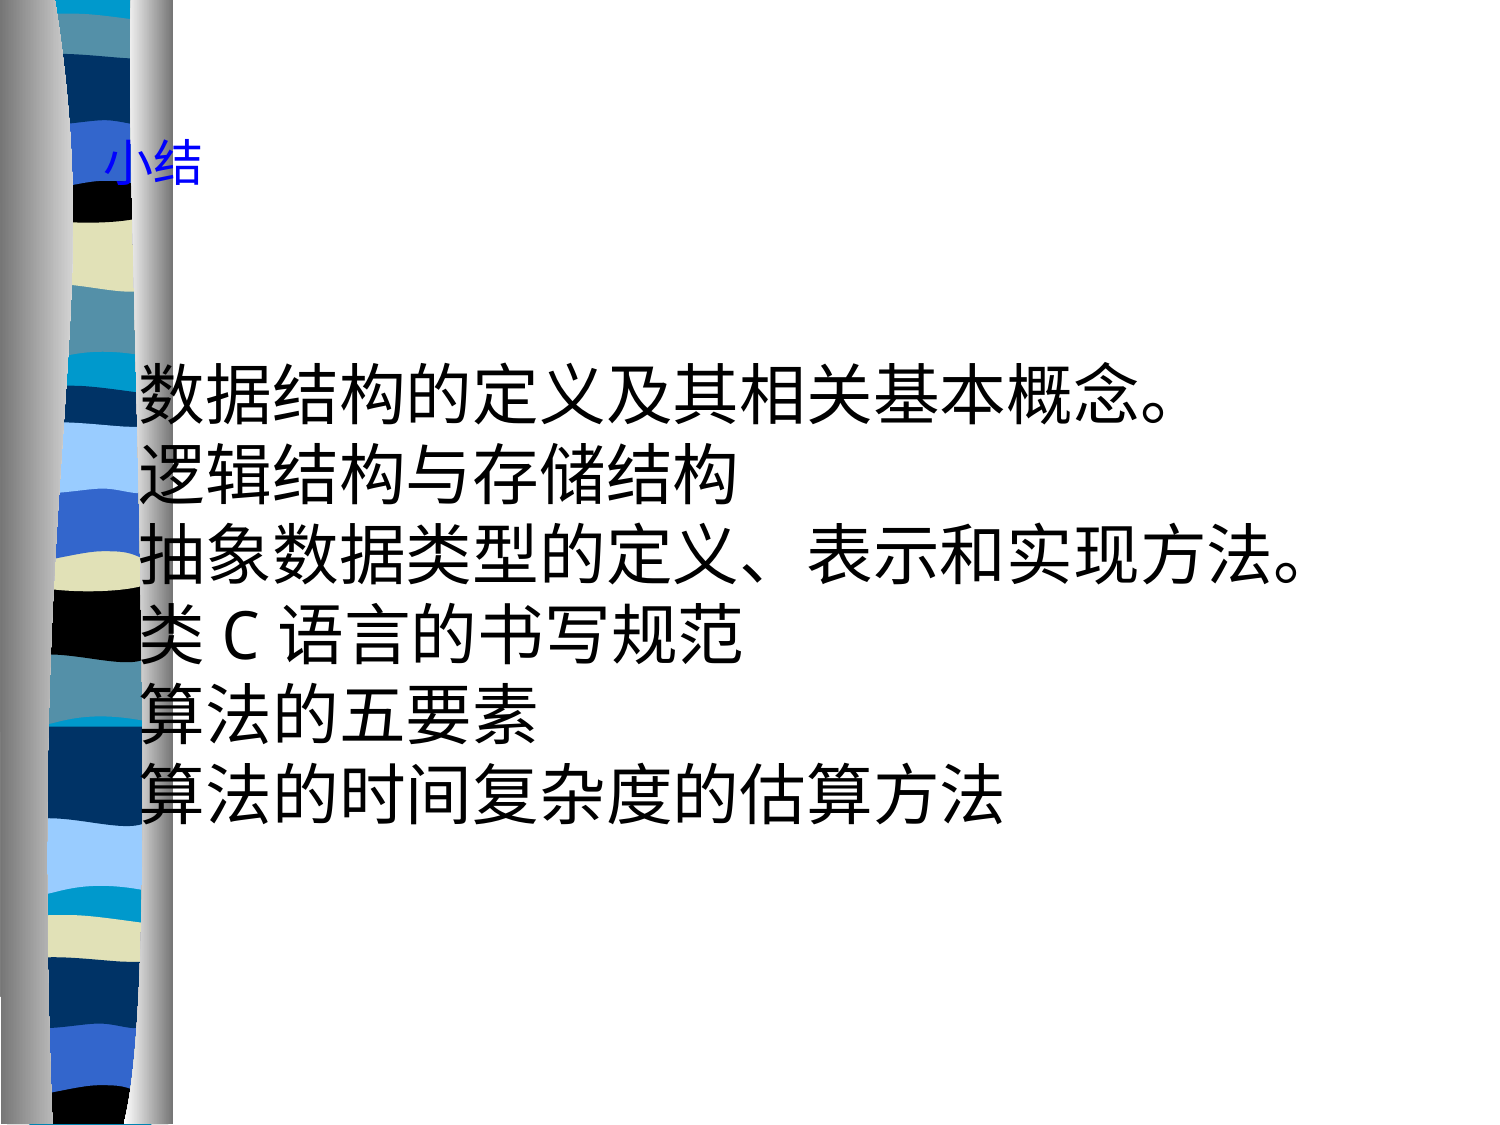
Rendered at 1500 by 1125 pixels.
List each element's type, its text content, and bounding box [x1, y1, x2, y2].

title 小结 [88, 67, 1154, 256]
list 数据结构的定义及其相关基本概念。 逻辑结构与存储结构 抽象数据类型的定义、表示和实现方法。 类C语言的书写规范 算法的五要素 算法的时间复杂度的估算方法 [123, 255, 1399, 931]
